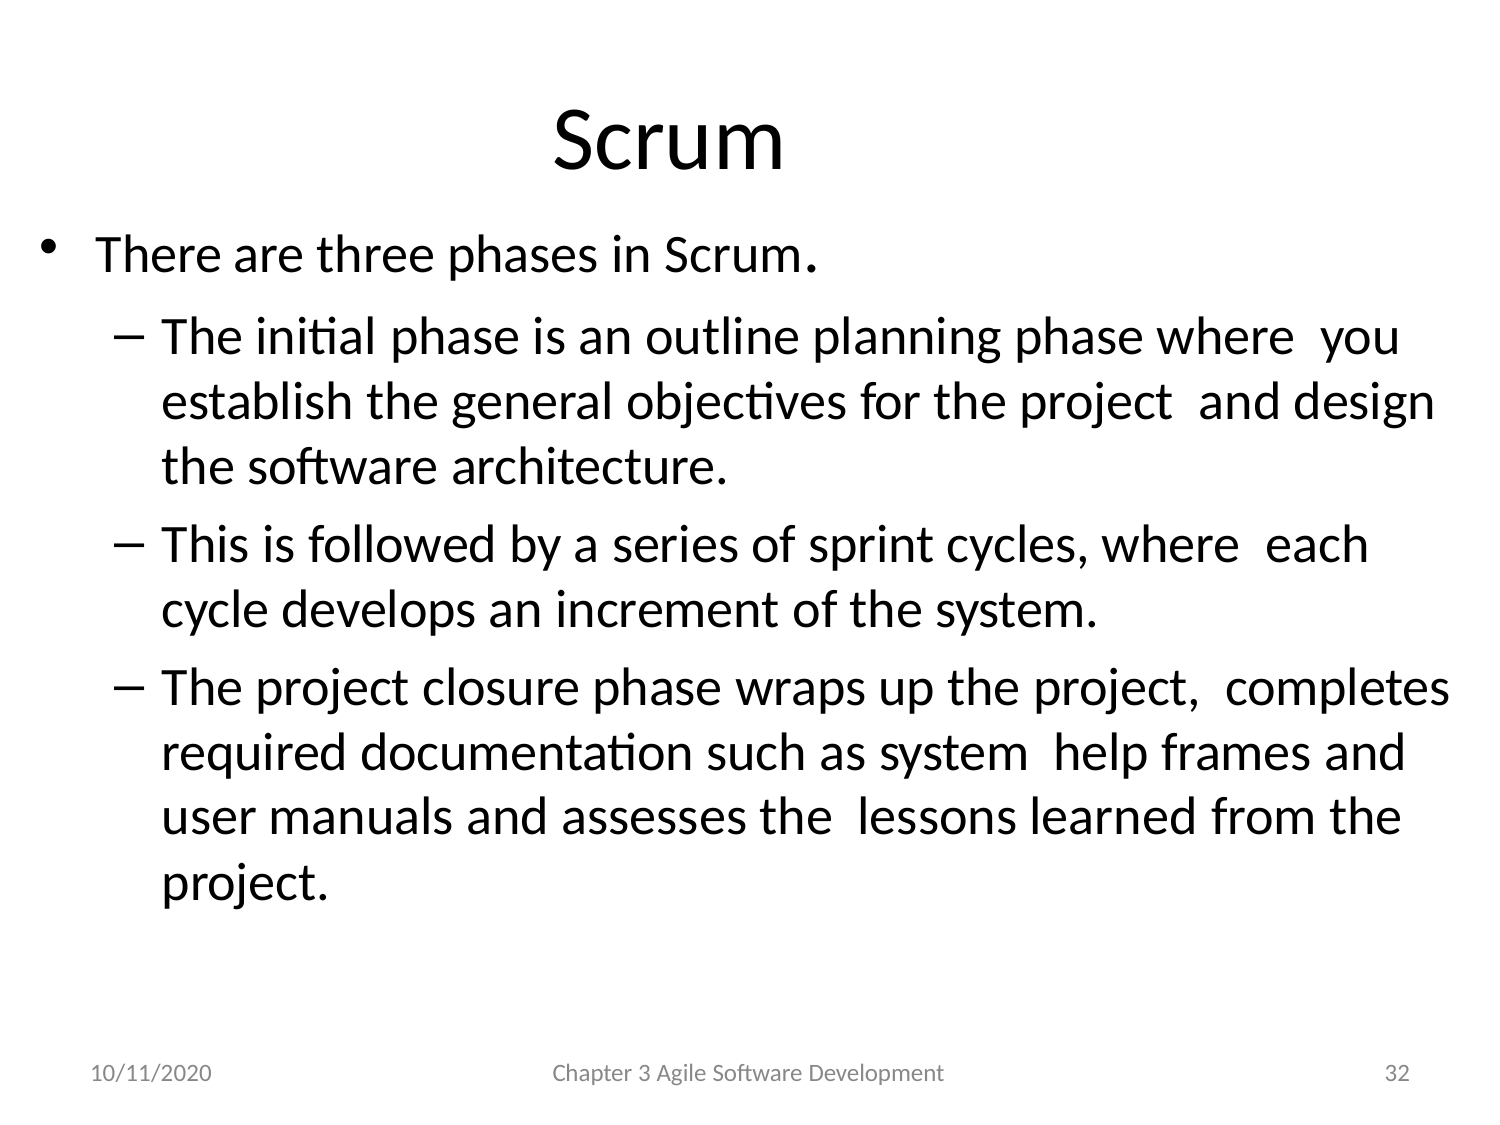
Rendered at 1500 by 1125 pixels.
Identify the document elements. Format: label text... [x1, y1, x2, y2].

slide_number 32 [1378, 1060, 1417, 1125]
list There are three phases in Scrum. The initial phase is an outline planning phase where you establish the general objectives for the project and design the software architecture. This is followed by a series of sprint cycles, where each cycle develops an increment of the system. The project closure phase wraps up the project, completes required documentation such as system help frames and user manuals and assesses the lessons learned from the project. [37, 187, 1475, 911]
footer Chapter 3 Agile Software Development [550, 1060, 950, 1125]
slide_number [87, 1060, 214, 1125]
title Scrum [550, 75, 869, 187]
